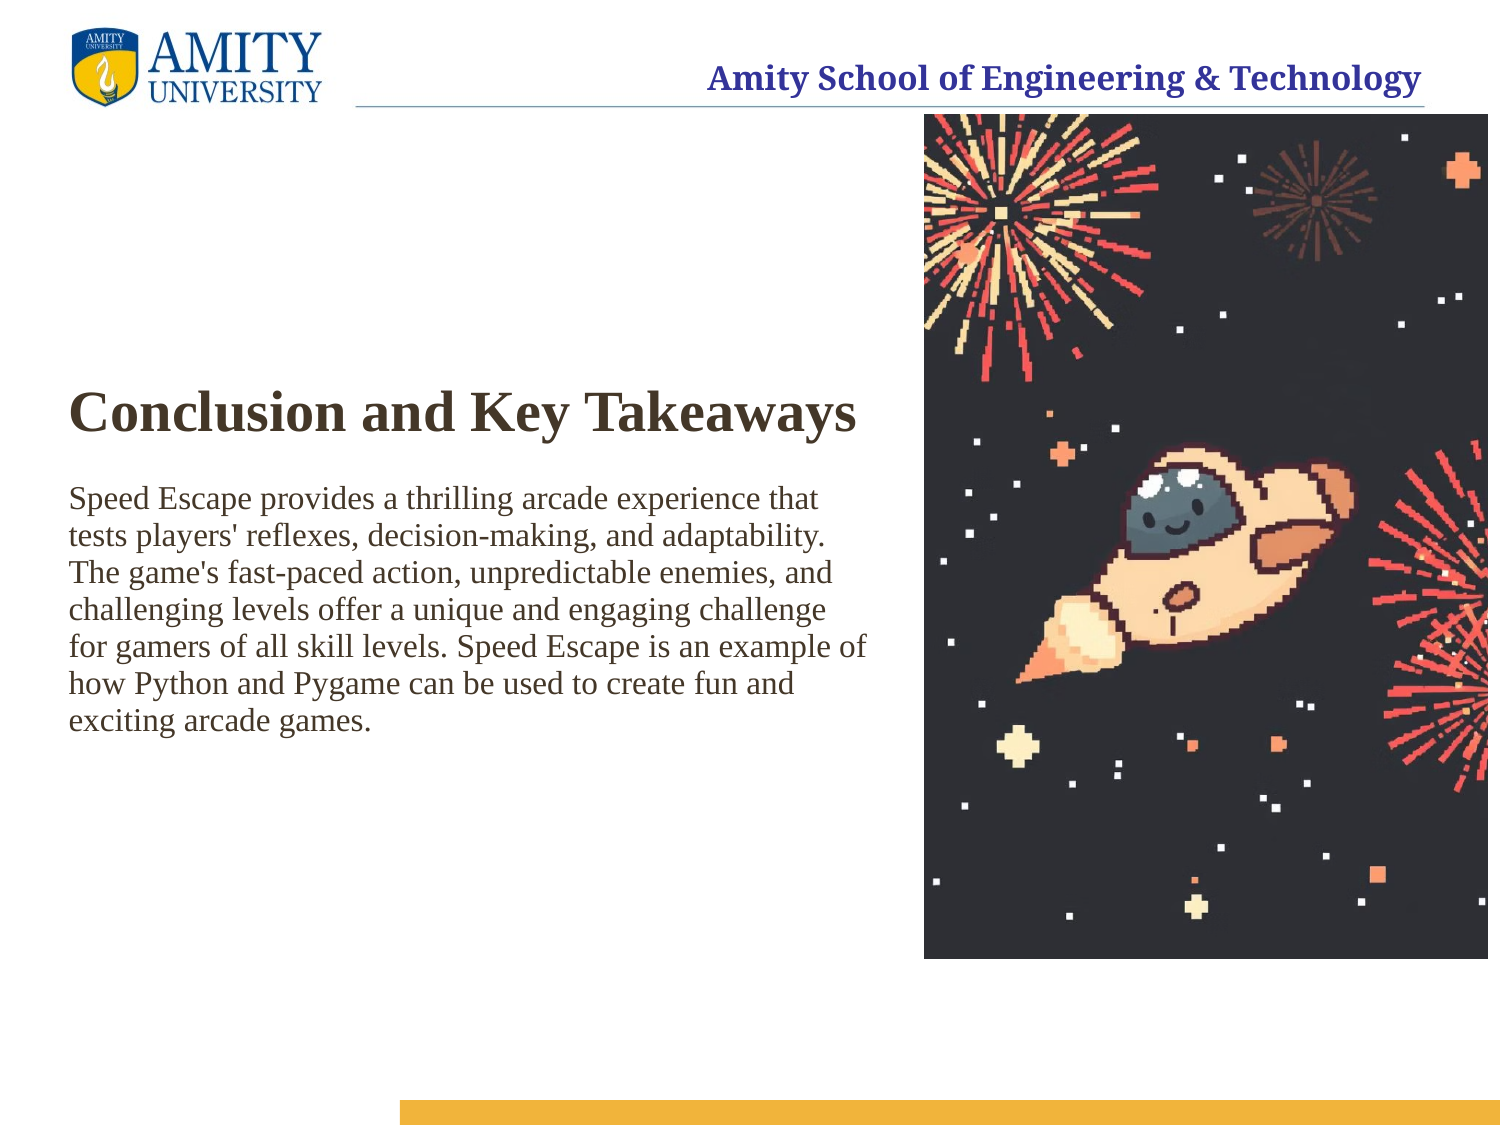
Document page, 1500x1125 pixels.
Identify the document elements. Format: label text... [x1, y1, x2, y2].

text_box Speed Escape provides a thrilling arcade experience that tests players' reflexes, decision-making, and adaptability. The game's fast-paced action, unpredictable enemies, and challenging levels offer a unique and engaging challenge for gamers of all skill levels. Speed Escape is an example of how Python and Pygame can be used to create fun and exciting arcade games. [68, 478, 875, 770]
text_box Conclusion and Key Takeaways [68, 371, 838, 444]
picture [0, 0, 1499, 959]
